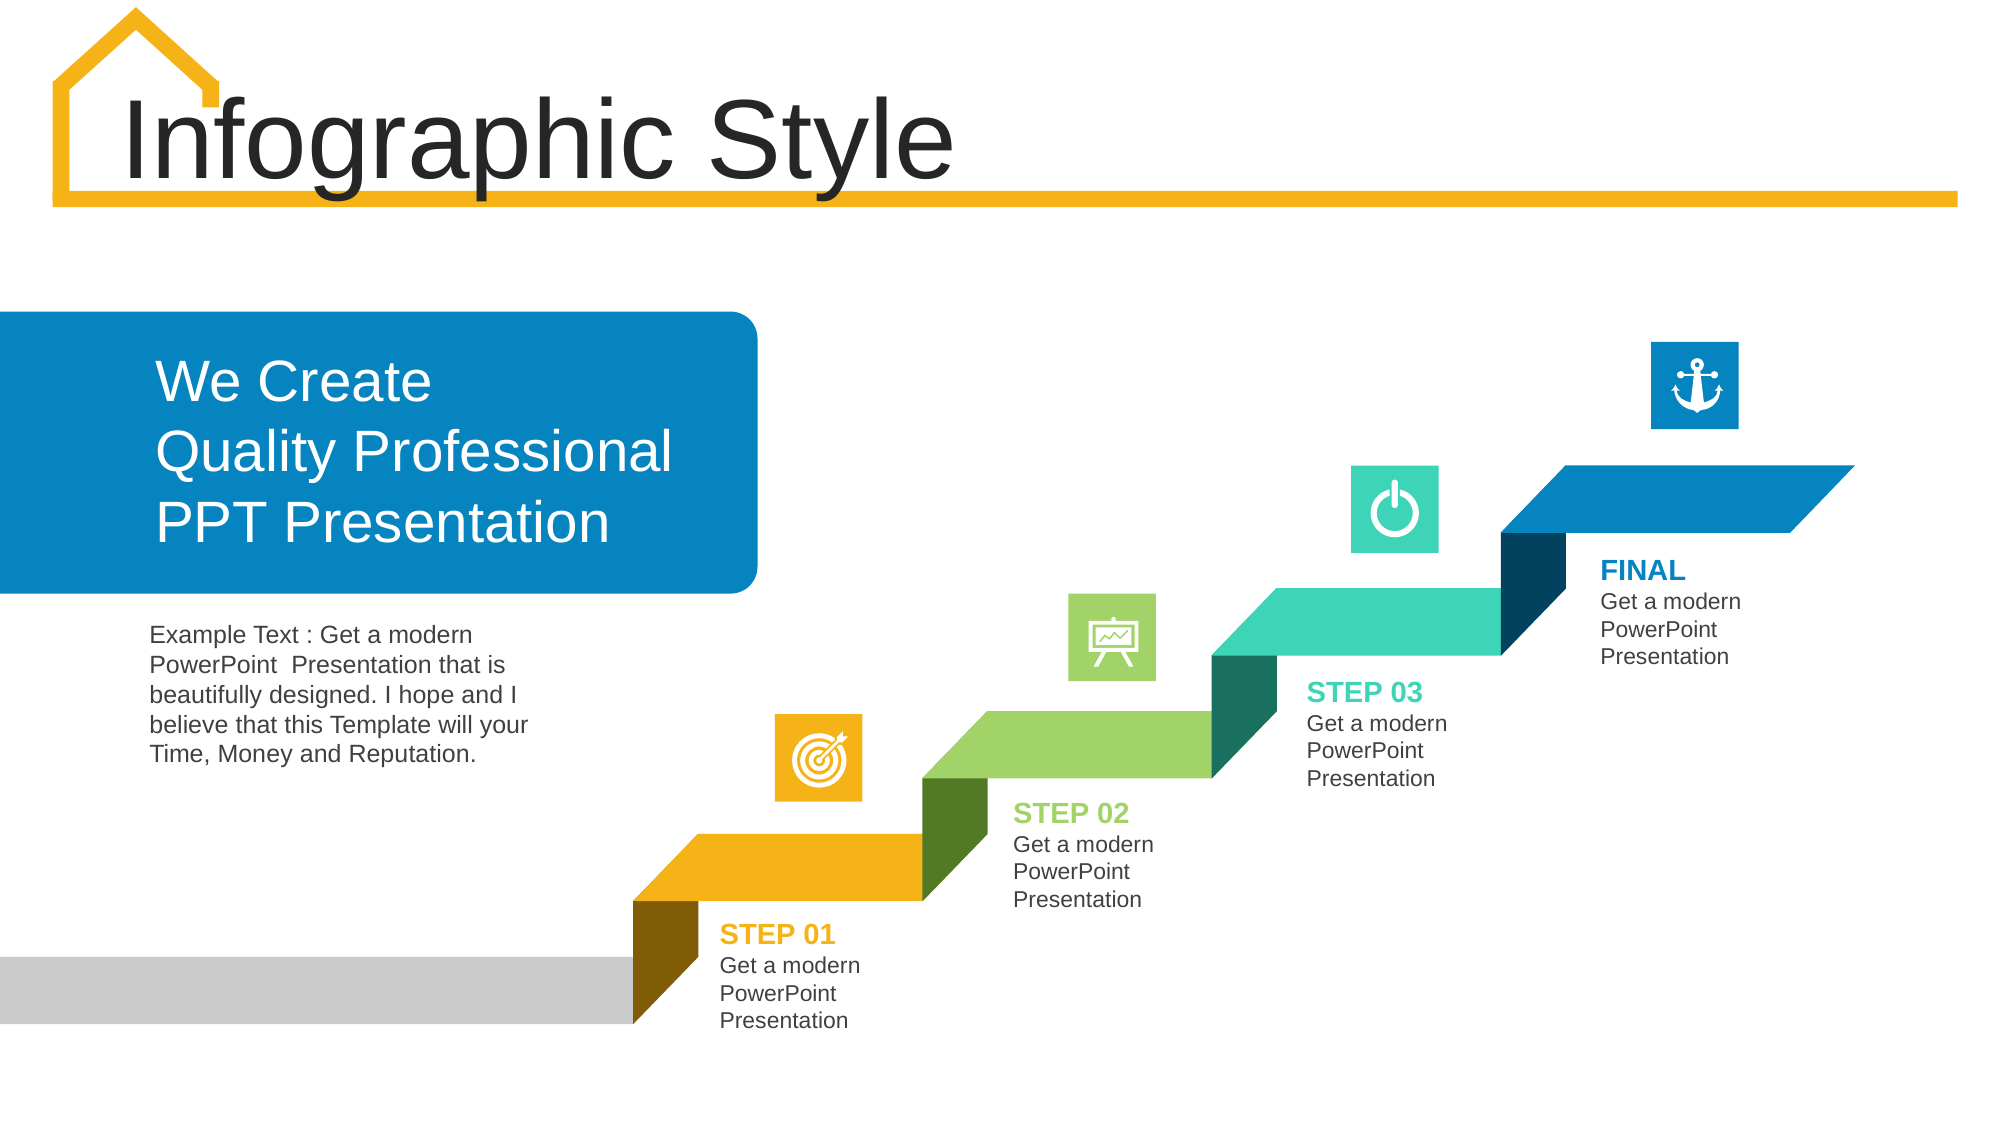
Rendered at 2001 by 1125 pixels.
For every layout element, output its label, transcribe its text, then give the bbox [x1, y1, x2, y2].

text_box [1067, 593, 1157, 682]
text_box [1350, 464, 1440, 554]
text_box [921, 780, 989, 904]
text_box [1210, 657, 1278, 782]
list Infographic Style [105, 82, 1952, 202]
text_box [1498, 464, 1858, 534]
text_box [919, 709, 1210, 780]
text_box Example Text : Get a modern PowerPoint Presentation that is beautifully designed. I hope and I believe that this Template will your Time, Money and Reputation. [149, 618, 534, 769]
text_box [791, 728, 851, 789]
text_box [1209, 587, 1499, 657]
text_box [1650, 341, 1740, 430]
text_box [0, 956, 632, 1025]
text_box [149, 350, 734, 556]
text_box [1499, 534, 1567, 659]
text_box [719, 915, 921, 1035]
text_box [1087, 615, 1140, 668]
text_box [1306, 672, 1508, 792]
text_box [1600, 551, 1802, 671]
text_box [0, 310, 759, 595]
text_box [774, 713, 863, 803]
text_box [1013, 794, 1214, 913]
text_box [1369, 478, 1420, 539]
text_box [1668, 357, 1726, 415]
text_box [630, 832, 921, 903]
text_box [632, 903, 700, 1027]
